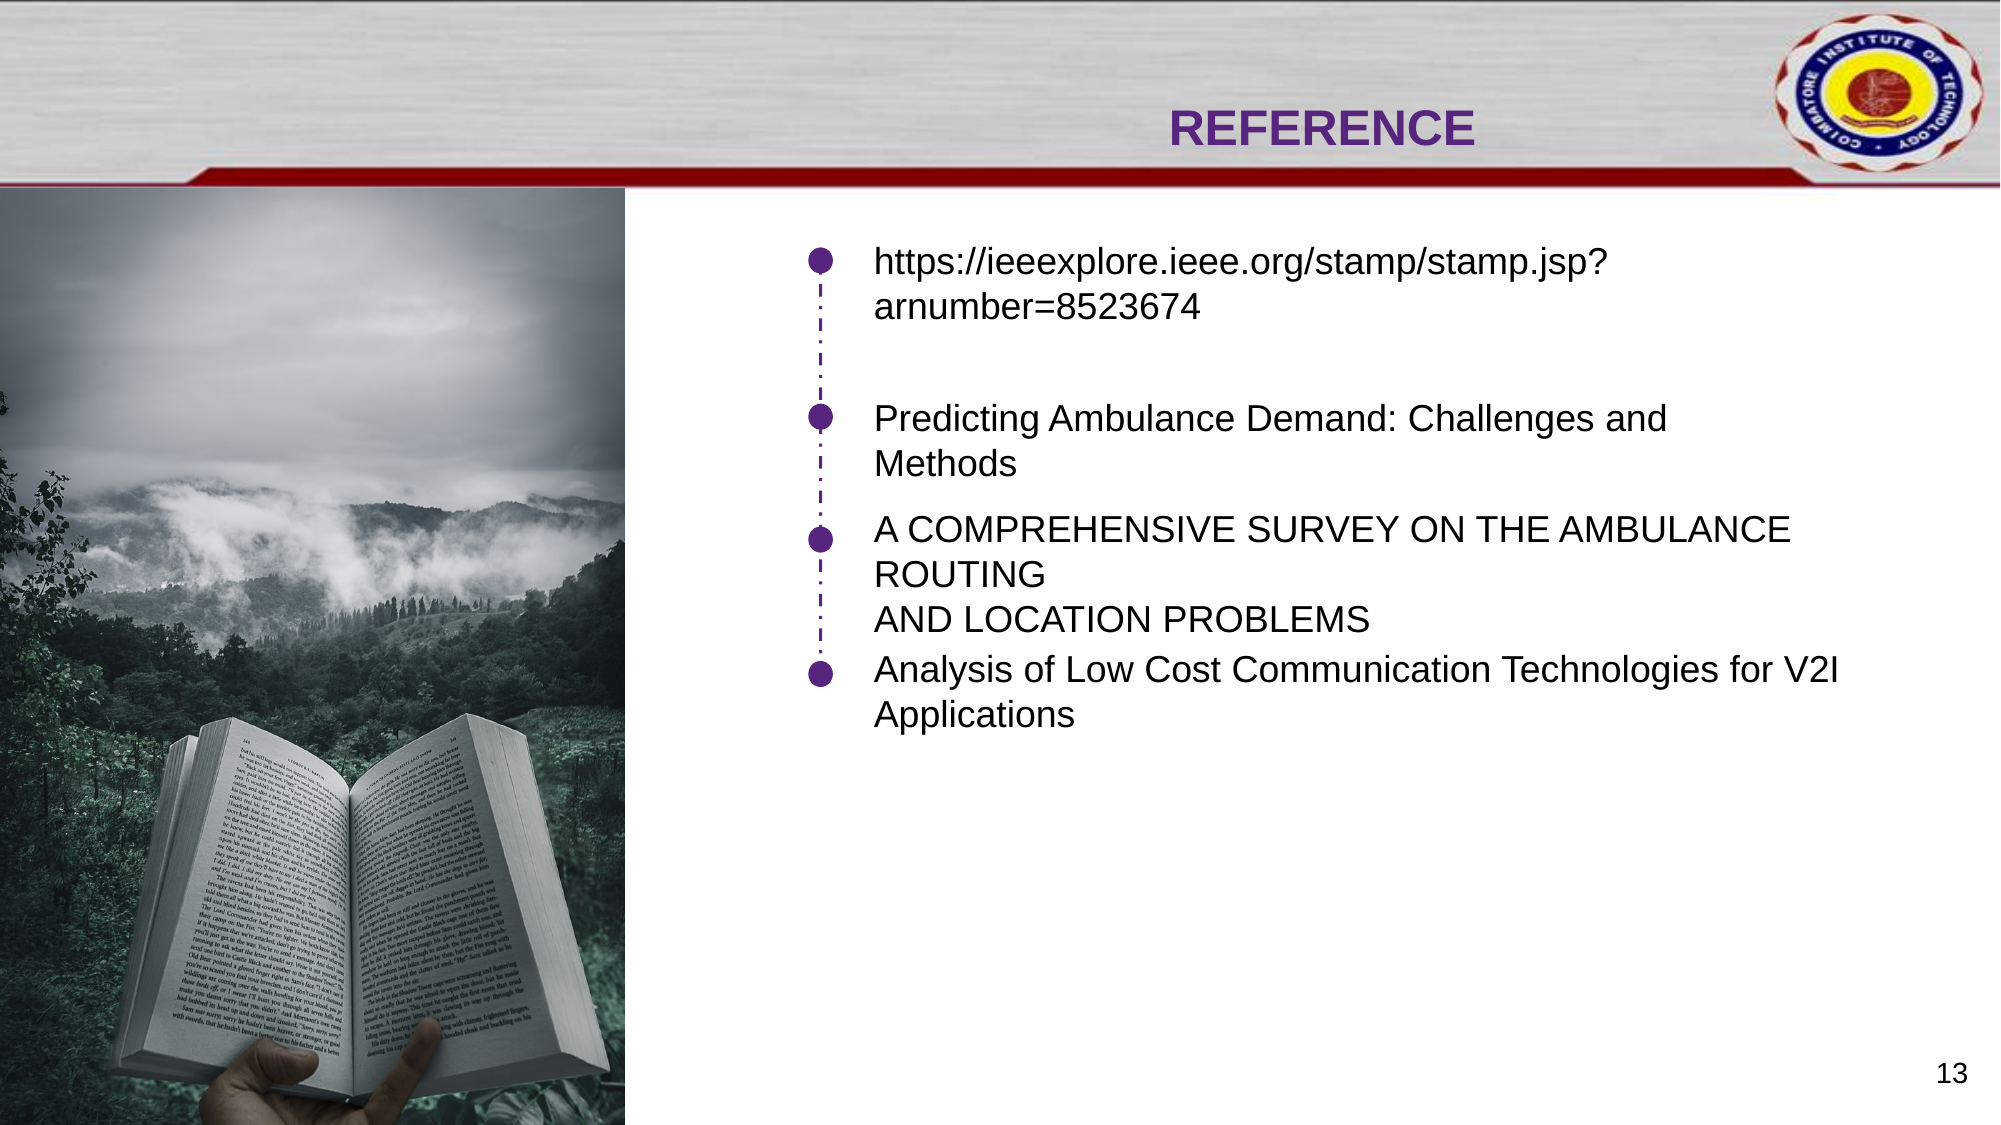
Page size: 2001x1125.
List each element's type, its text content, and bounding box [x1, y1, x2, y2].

text_box [808, 662, 816, 686]
text_box [824, 661, 833, 687]
slide_number 13 [1516, 1046, 1984, 1125]
text_box [825, 527, 833, 552]
text_box REFERENCE [1040, 88, 1605, 163]
text_box [808, 247, 833, 273]
text_box A COMPREHENSIVE SURVEY ON THE AMBULANCE ROUTING AND LOCATION PROBLEMS [859, 497, 1832, 637]
text_box [808, 527, 816, 552]
text_box https://ieeexplore.ieee.org/stamp/stamp.jsp?arnumber=8523674 [859, 229, 1843, 335]
text_box Predicting Ambulance Demand: Challenges and Methods [859, 386, 1820, 492]
text_box [825, 404, 833, 429]
text_box [808, 404, 816, 429]
picture [0, 0, 2001, 1125]
text_box Analysis of Low Cost Communication Technologies for V2I Applications [859, 637, 1884, 742]
